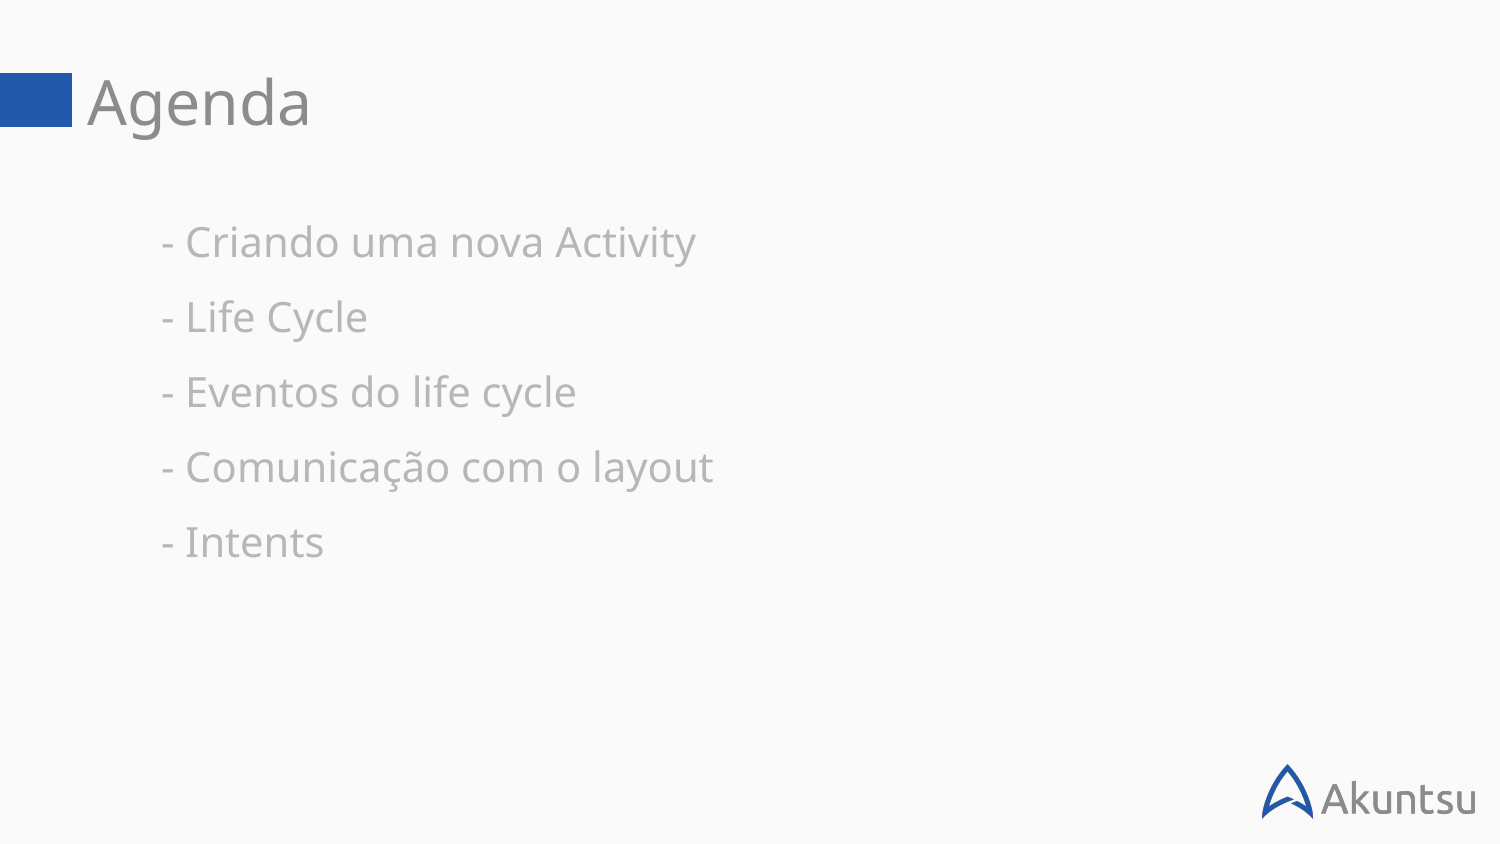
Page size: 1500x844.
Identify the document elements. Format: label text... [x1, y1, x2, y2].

title - Criando uma nova Activity - Life Cycle - Eventos do life cycle - Comunicação com o layout - Intents [145, 175, 1295, 777]
title Agenda [72, 41, 1221, 160]
picture [1262, 764, 1476, 819]
text_box [0, 73, 73, 128]
